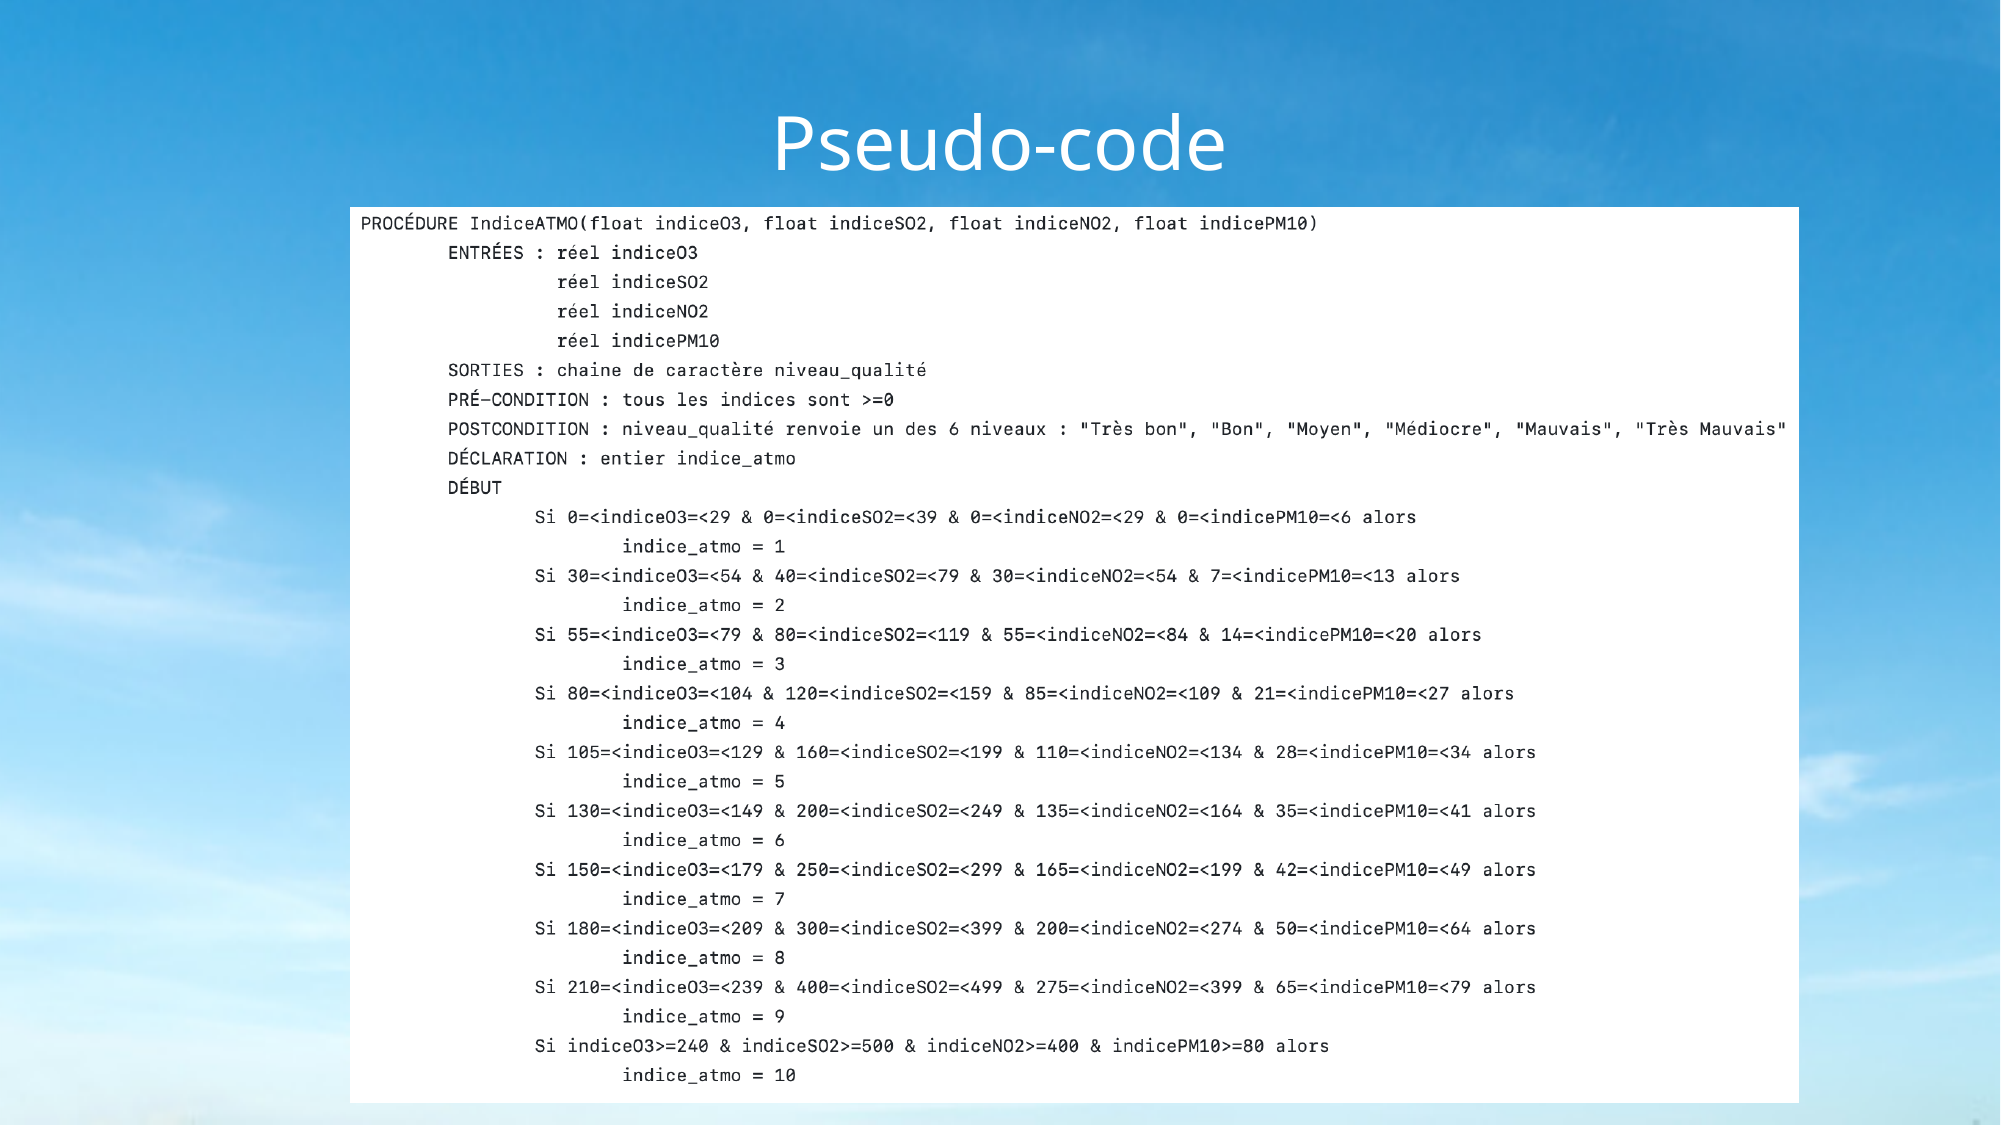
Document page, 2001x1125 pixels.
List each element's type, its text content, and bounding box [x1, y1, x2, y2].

title Pseudo-code [221, 22, 1779, 270]
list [349, 207, 1799, 1104]
picture [0, 0, 2001, 1125]
